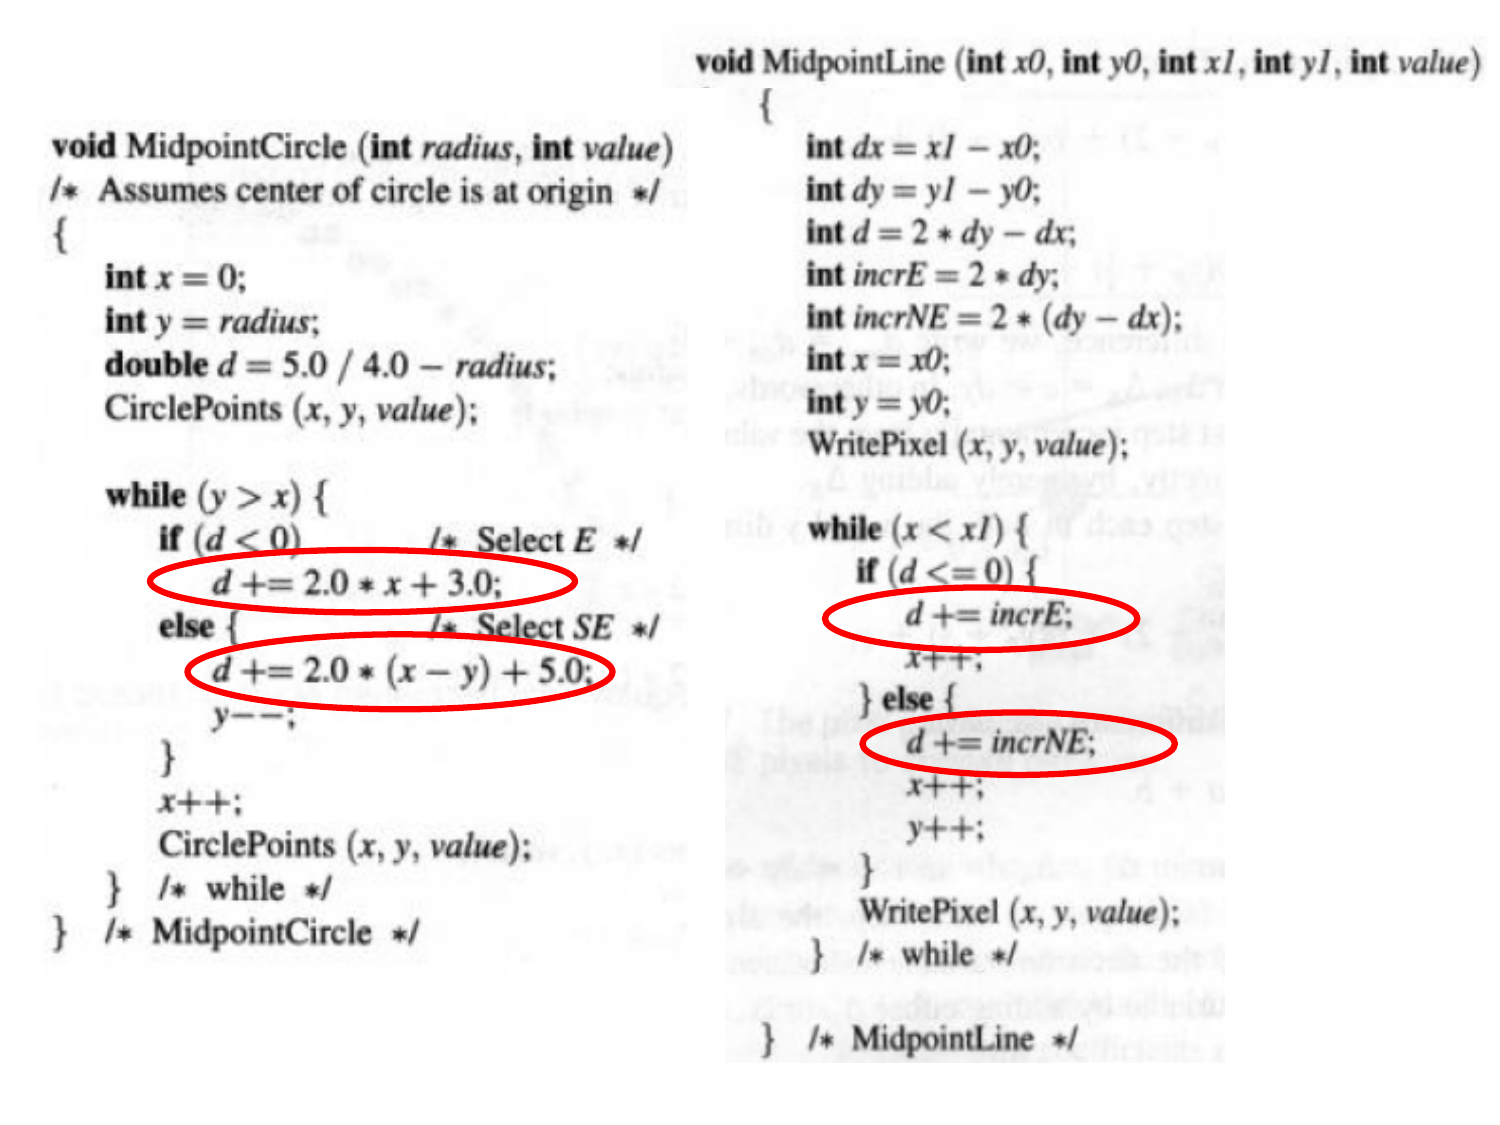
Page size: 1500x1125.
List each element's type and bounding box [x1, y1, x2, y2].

picture [662, 24, 1488, 1063]
picture [37, 112, 688, 977]
